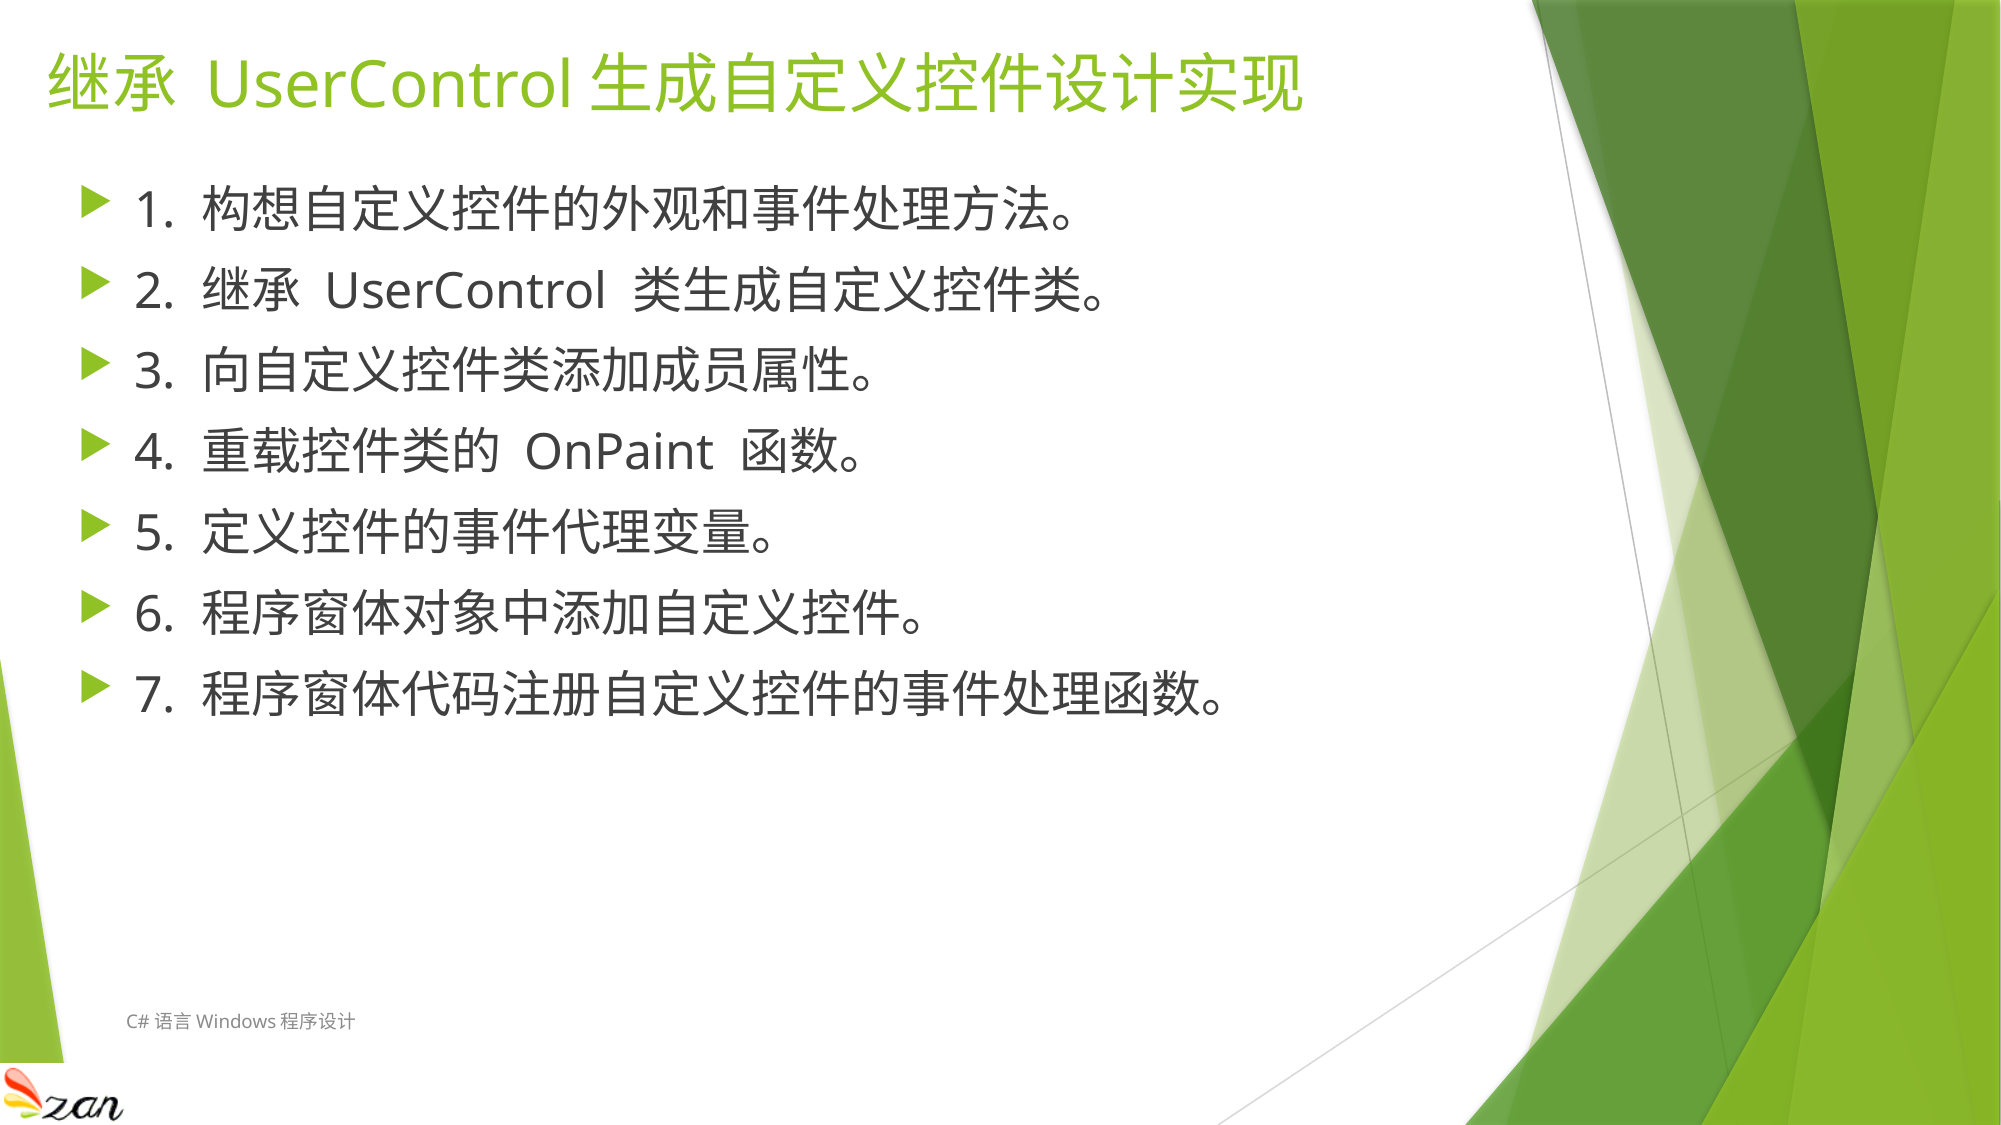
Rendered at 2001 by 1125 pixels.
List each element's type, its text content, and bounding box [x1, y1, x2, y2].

footer C#语言Windows程序设计 [111, 991, 1145, 1051]
list 1. 构想自定义控件的外观和事件处理方法。 2. 继承 UserControl 类生成自定义控件类。 3. 向自定义控件类添加成员属性。 4. 重载控件类的 OnPaint 函数。 5. 定义控件的事件代理变量。 6. 程序窗体对象中添加自定义控件。 7. 程序窗体代码注册自定义控件的事件处理函数。 [63, 169, 1257, 755]
picture [0, 1063, 128, 1125]
title 继承 UserControl生成自定义控件设计实现 [31, 34, 1348, 146]
